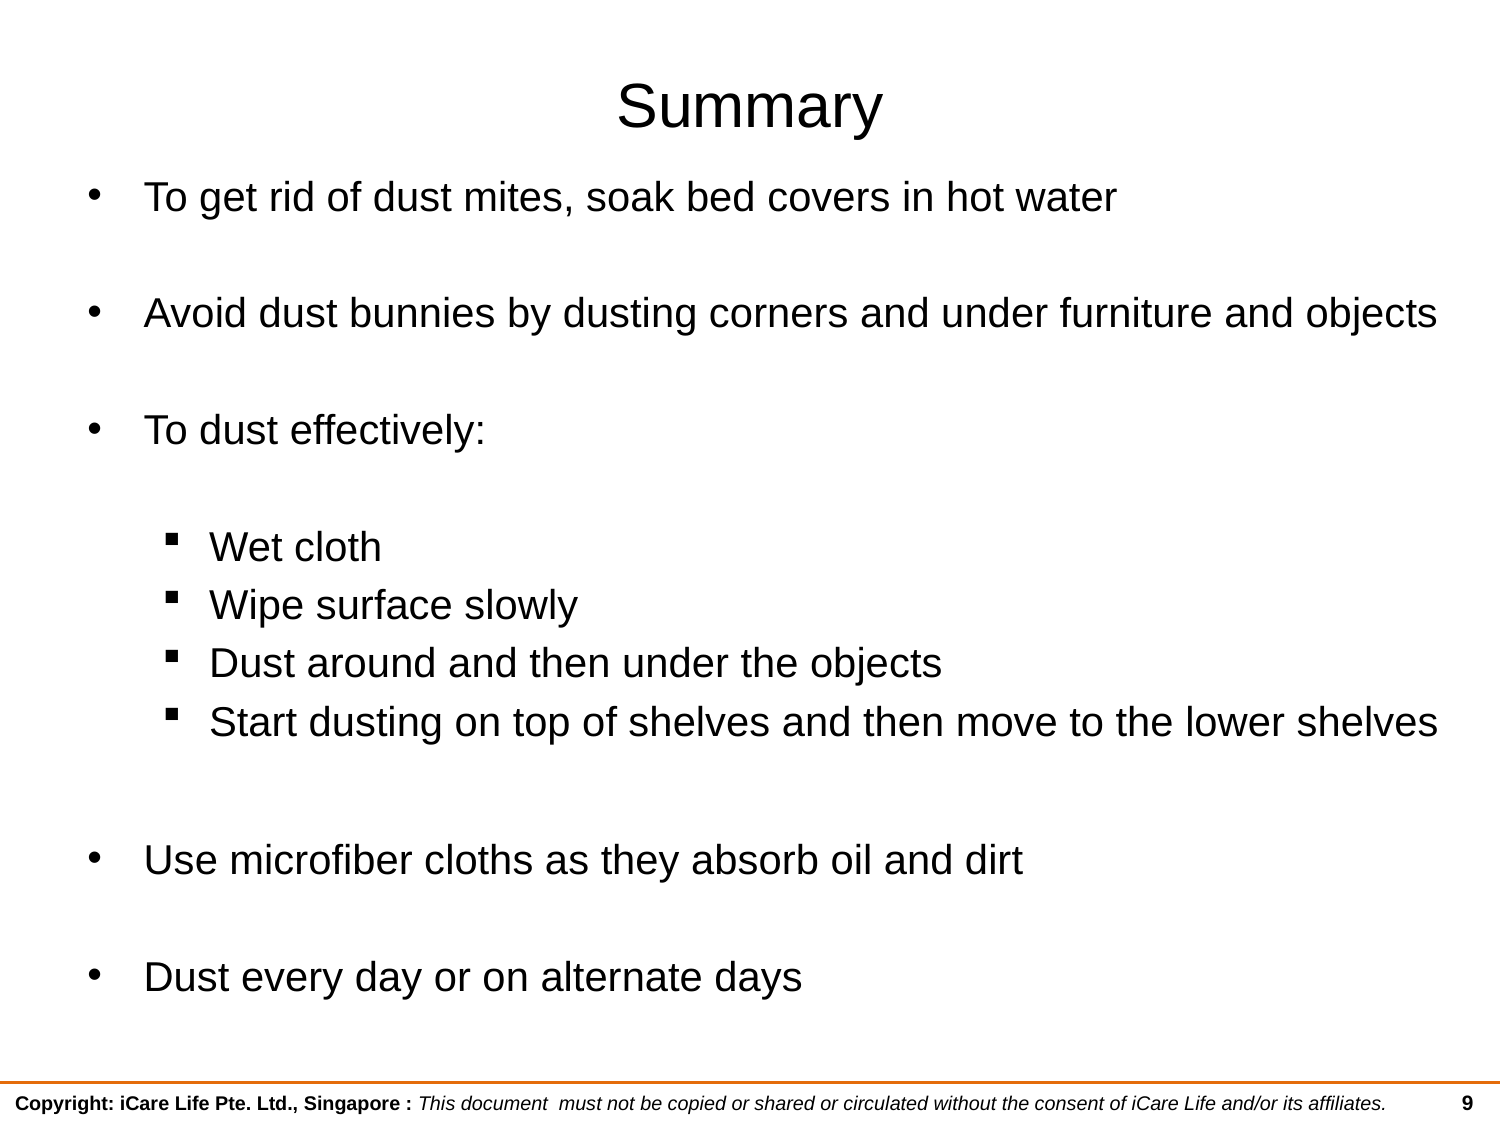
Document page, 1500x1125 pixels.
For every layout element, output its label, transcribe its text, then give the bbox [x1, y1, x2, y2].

text_box Copyright: iCare Life Pte. Ltd., Singapore : This document must not be copied or shared or circulated without the consent of iCare Life and/or its affiliates. [0, 1091, 1500, 1122]
title Summary [75, 45, 1425, 161]
list To get rid of dust mites, soak bed covers in hot water Avoid dust bunnies by dusting corners and under furniture and objects To dust effectively: Wet cloth Wipe surface slowly Dust around and then under the objects Start dusting on top of shelves and then move to the lower shelves Use microfiber cloths as they absorb oil and dirt Dust every day or on alternate days [72, 162, 1473, 1004]
